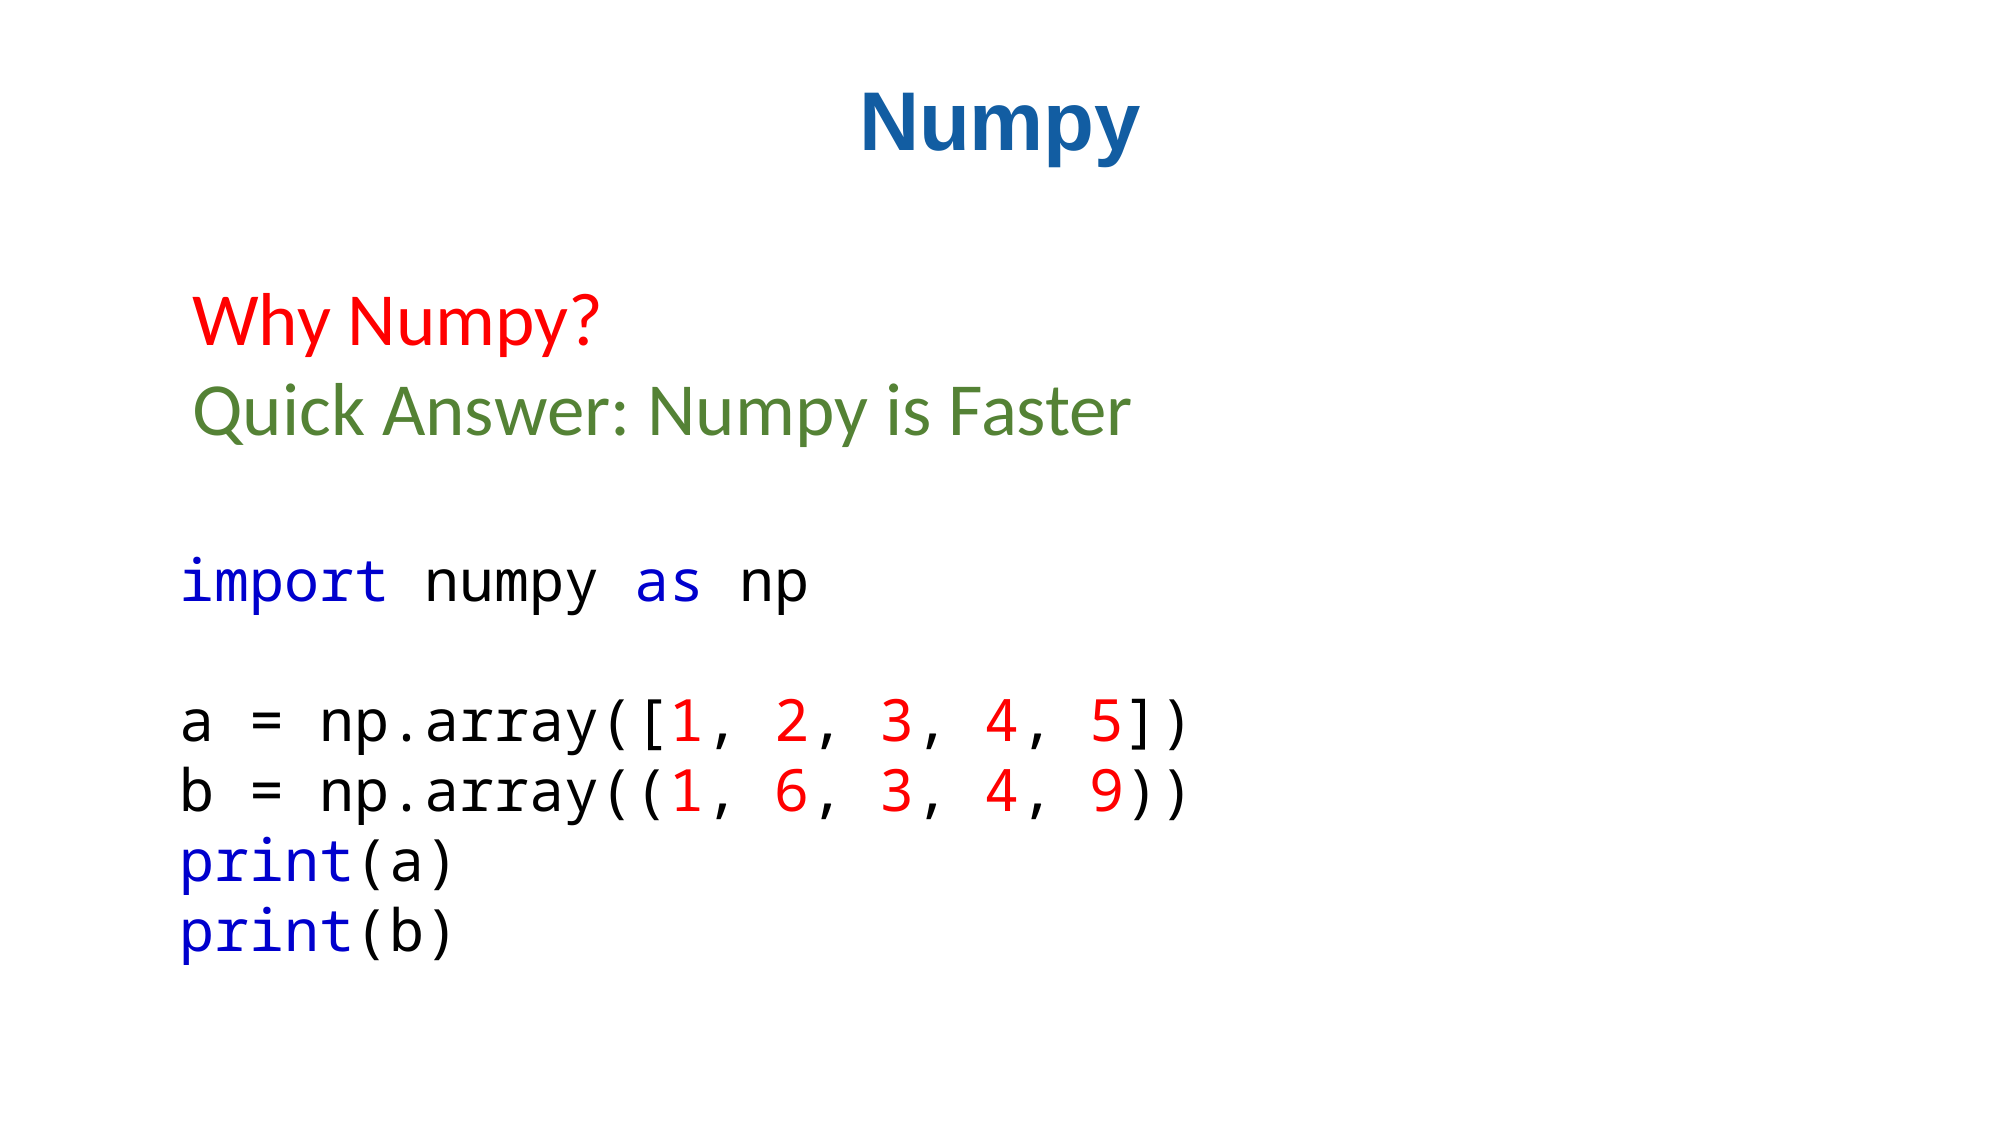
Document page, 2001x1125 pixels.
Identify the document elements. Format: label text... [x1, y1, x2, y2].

text_box import numpy as np a = np.array([1, 2, 3, 4, 5]) b = np.array((1, 6, 3, 4, 9)) print(a) print(b) [165, 535, 1295, 970]
title Numpy [137, 59, 1863, 188]
text_box Why Numpy? Quick Answer: Numpy is Faster [177, 262, 1295, 458]
